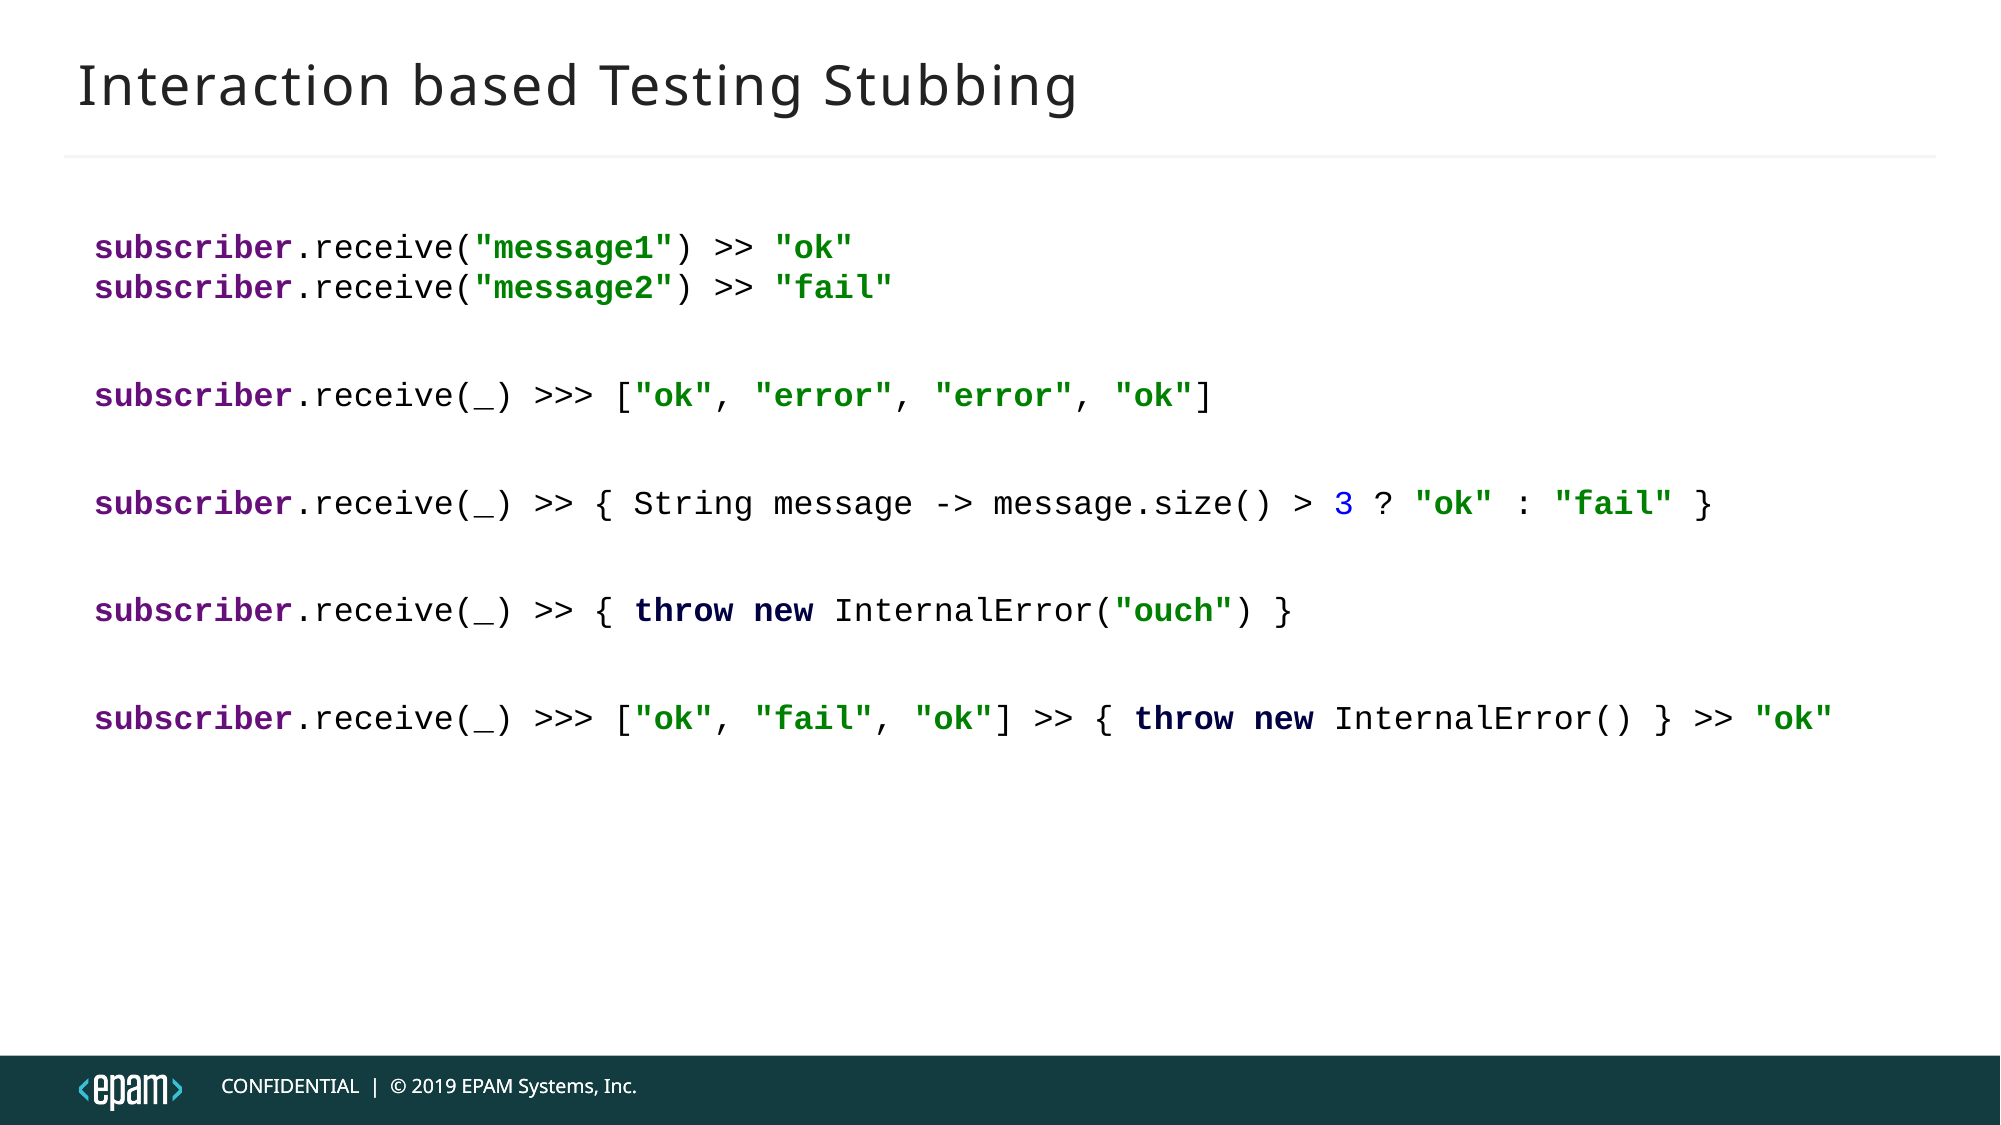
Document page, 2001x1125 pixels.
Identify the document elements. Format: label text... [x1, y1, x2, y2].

text_box CONFIDENTIAL | © 2019 EPAM Systems, Inc. [206, 1066, 737, 1105]
text_box subscriber.receive("message1") >> "ok" subscriber.receive("message2") >> "fail" [78, 218, 1318, 313]
text_box subscriber.receive(_) >> { throw new InternalError("ouch") } [78, 580, 1780, 636]
text_box subscriber.receive(_) >>> ["ok", "error", "error", "ok"] [78, 365, 1318, 421]
text_box subscriber.receive(_) >> { String message -> message.size() > 3 ? "ok" : "fail" } [78, 473, 1780, 529]
title Interaction based Testing Stubbing [78, 50, 1922, 116]
text_box subscriber.receive(_) >>> ["ok", "fail", "ok"] >> { throw new InternalError() } >> "ok" [78, 689, 1903, 744]
